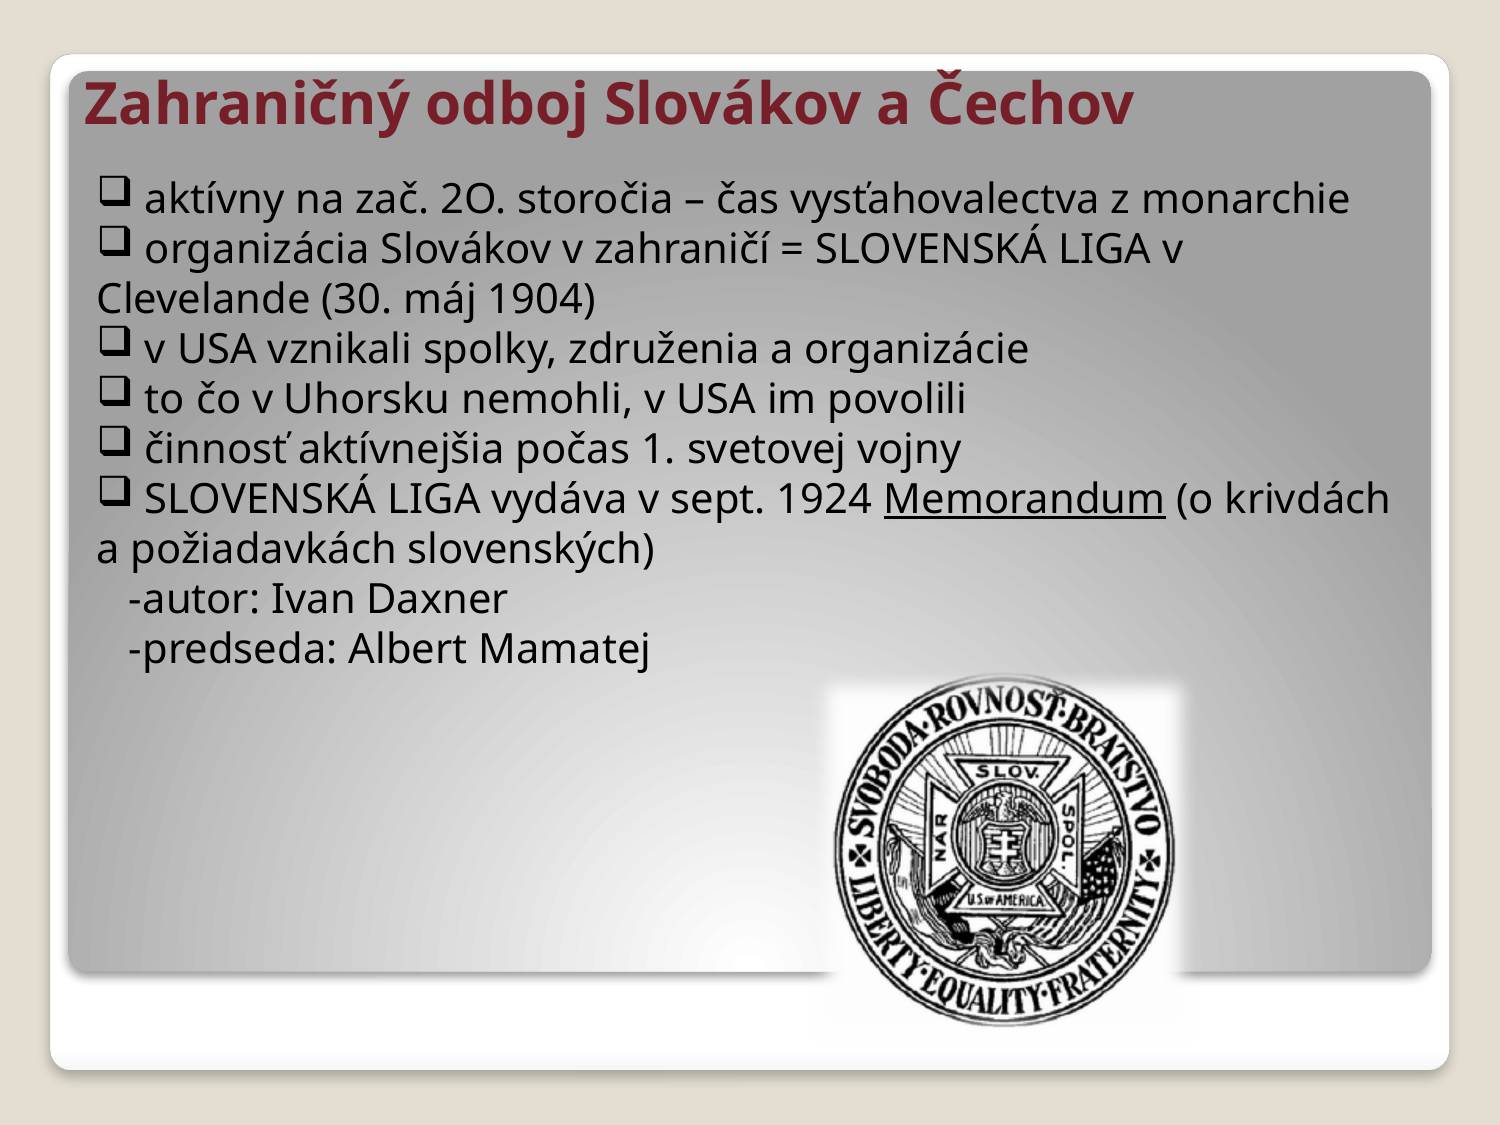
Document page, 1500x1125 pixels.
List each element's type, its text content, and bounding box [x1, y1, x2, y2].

text_box aktívny na zač. 2O. storočia – čas vysťahovalectva z monarchie organizácia Slovákov v zahraničí = SLOVENSKÁ LIGA v Clevelande (30. máj 1904) v USA vznikali spolky, združenia a organizácie to čo v Uhorsku nemohli, v USA im povolili činnosť aktívnejšia počas 1. svetovej vojny SLOVENSKÁ LIGA vydáva v sept. 1924 Memorandum (o krivdách a požiadavkách slovenských) -autor: Ivan Daxner -predseda: Albert Mamatej [81, 163, 1418, 679]
title Zahraničný odboj Slovákov a Čechov [70, 58, 1413, 235]
picture [808, 667, 1200, 1044]
